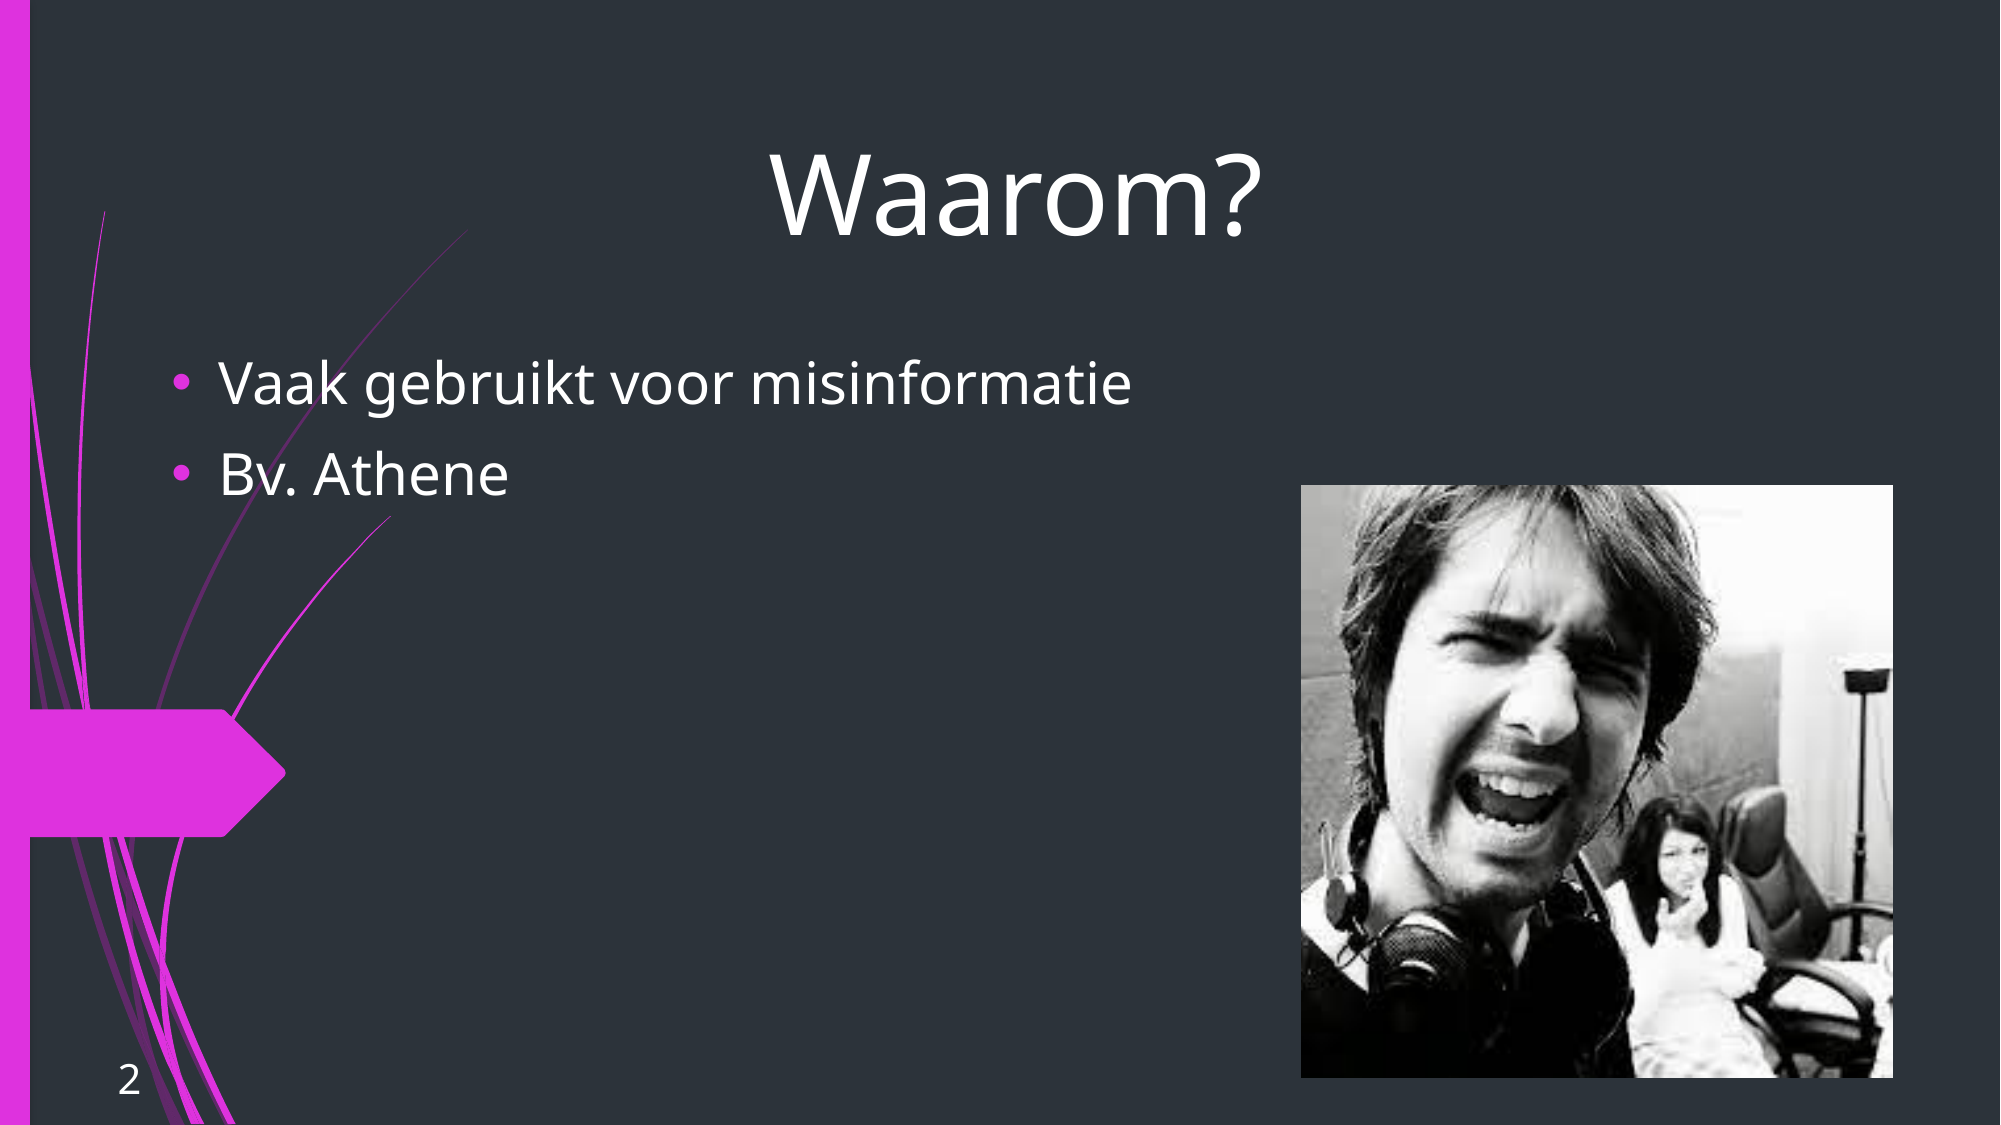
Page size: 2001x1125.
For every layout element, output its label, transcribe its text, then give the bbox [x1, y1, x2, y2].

picture [1300, 485, 1893, 1078]
slide_number 2 [28, 1047, 157, 1108]
subtitle Vaak gebruikt voor misinformatie Bv. Athene [156, 339, 1619, 524]
title Waarom? [90, 47, 1942, 266]
